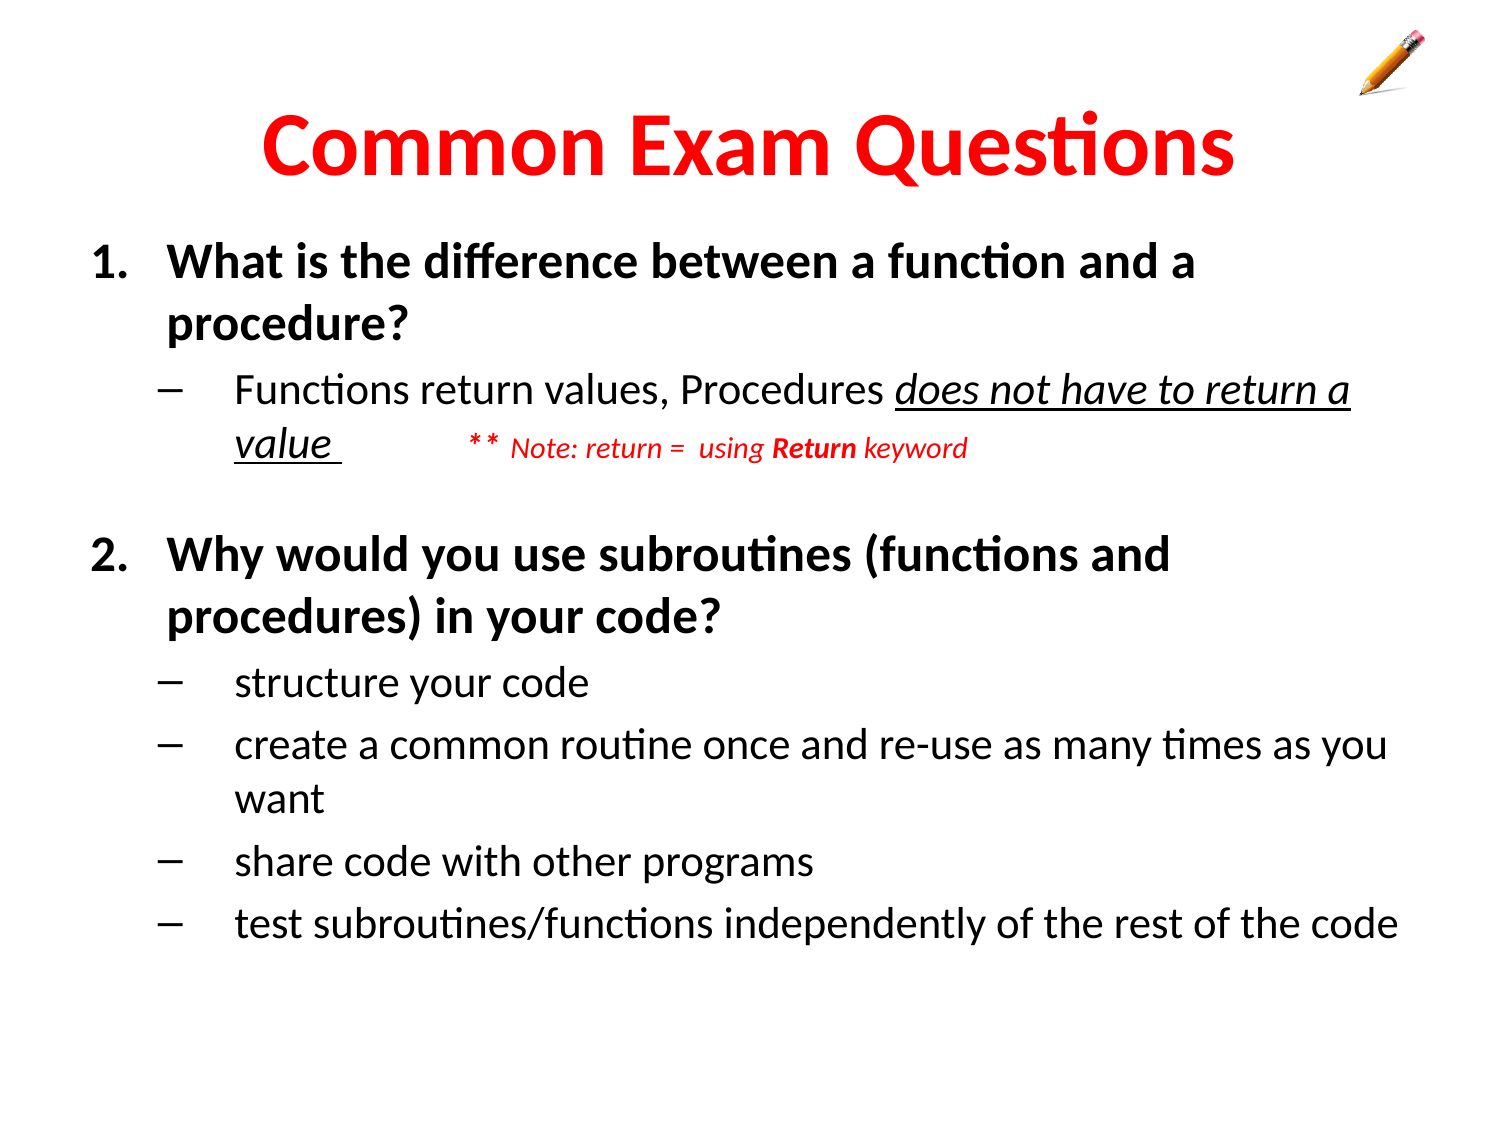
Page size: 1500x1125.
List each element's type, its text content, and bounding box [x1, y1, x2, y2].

title Common Exam Questions [75, 45, 1425, 219]
list What is the difference between a function and a procedure? Functions return values, Procedures does not have to return a value ** Note: return = using Return keyword Why would you use subroutines (functions and procedures) in your code? structure your code create a common routine once and re-use as many times as you want share code with other programs test subroutines/functions independently of the rest of the code [75, 219, 1425, 1005]
picture [1355, 28, 1426, 99]
